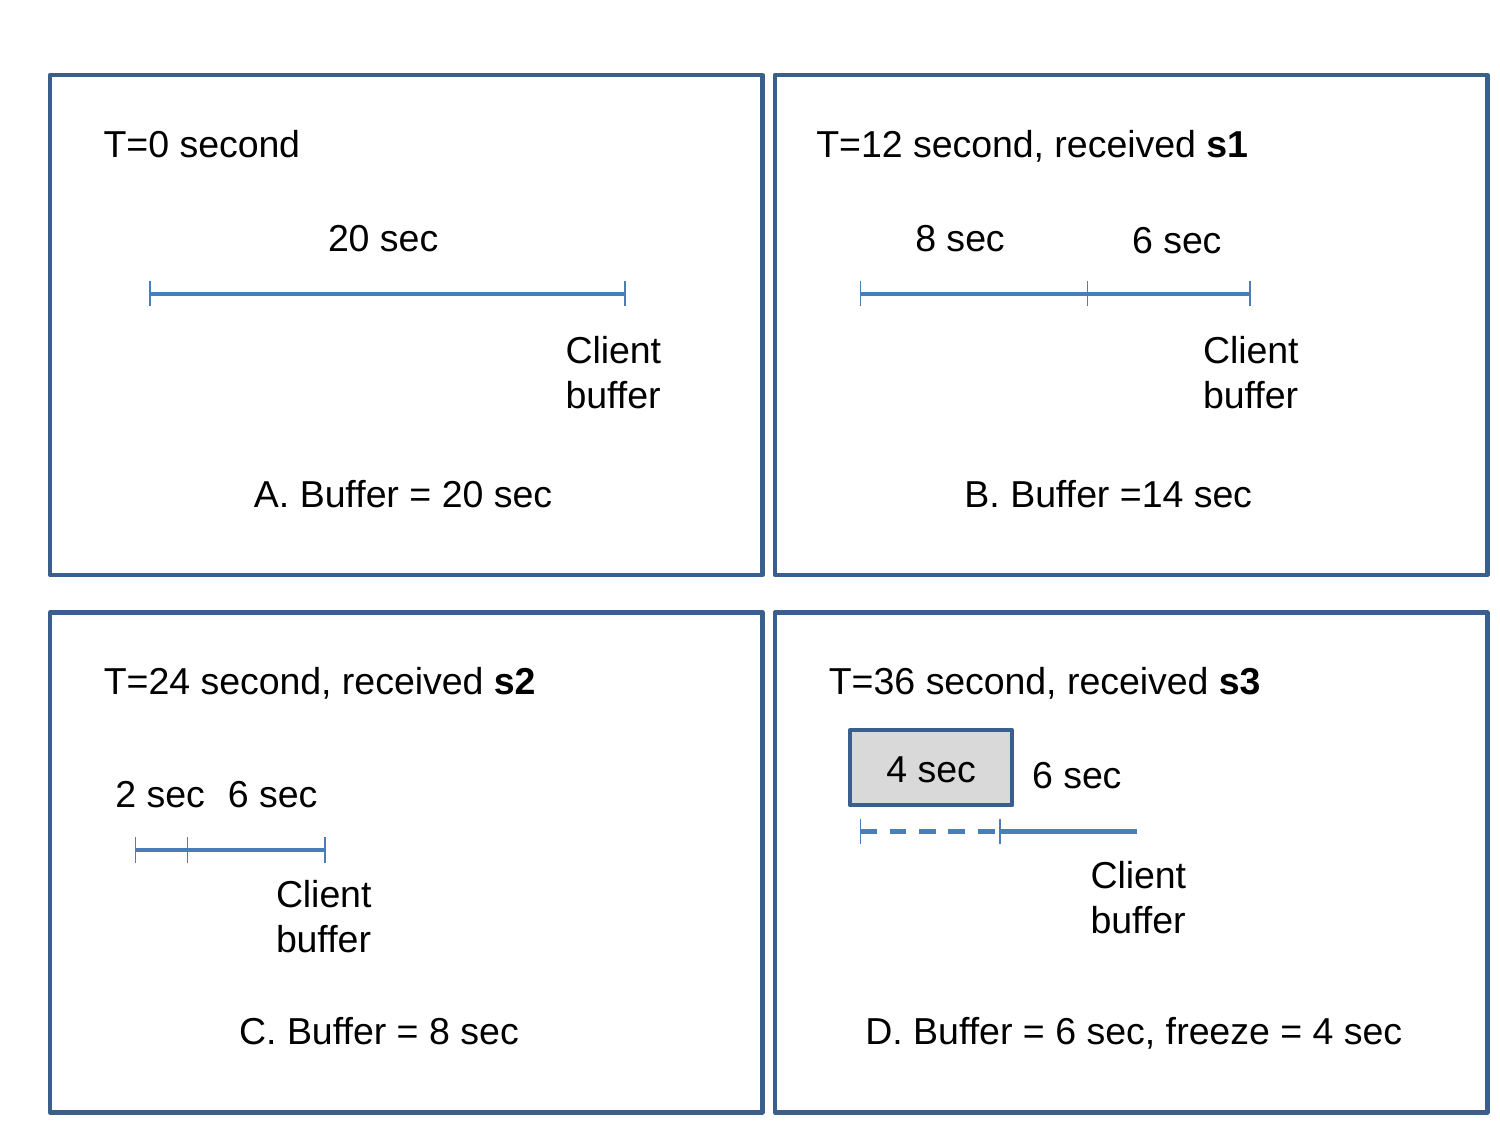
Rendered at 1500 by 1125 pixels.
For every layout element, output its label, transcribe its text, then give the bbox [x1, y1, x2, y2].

text_box [773, 73, 1490, 577]
text_box 6 sec [1117, 208, 1237, 268]
text_box Client buffer [550, 318, 677, 424]
text_box A. Buffer = 20 sec [239, 462, 568, 523]
text_box B. Buffer =14 sec [949, 462, 1268, 523]
text_box [48, 73, 765, 577]
text_box Client buffer [261, 862, 387, 968]
text_box [773, 610, 1490, 1115]
text_box 6 sec [1017, 743, 1137, 804]
text_box Client buffer [1075, 843, 1202, 949]
text_box [48, 610, 765, 1115]
text_box T=24 second, received s2 [89, 649, 551, 710]
text_box Client buffer [1188, 318, 1314, 424]
text_box T=12 second, received s1 [801, 112, 1264, 173]
text_box 2 sec [100, 762, 213, 823]
text_box D. Buffer = 6 sec, freeze = 4 sec [850, 999, 1418, 1060]
text_box T=36 second, received s3 [814, 649, 1276, 710]
text_box C. Buffer = 8 sec [224, 999, 534, 1060]
text_box 8 sec [900, 206, 1020, 267]
text_box 4 sec [848, 728, 1014, 807]
text_box 20 sec [313, 206, 454, 267]
text_box 6 sec [213, 762, 333, 823]
text_box T=0 second [88, 112, 316, 173]
